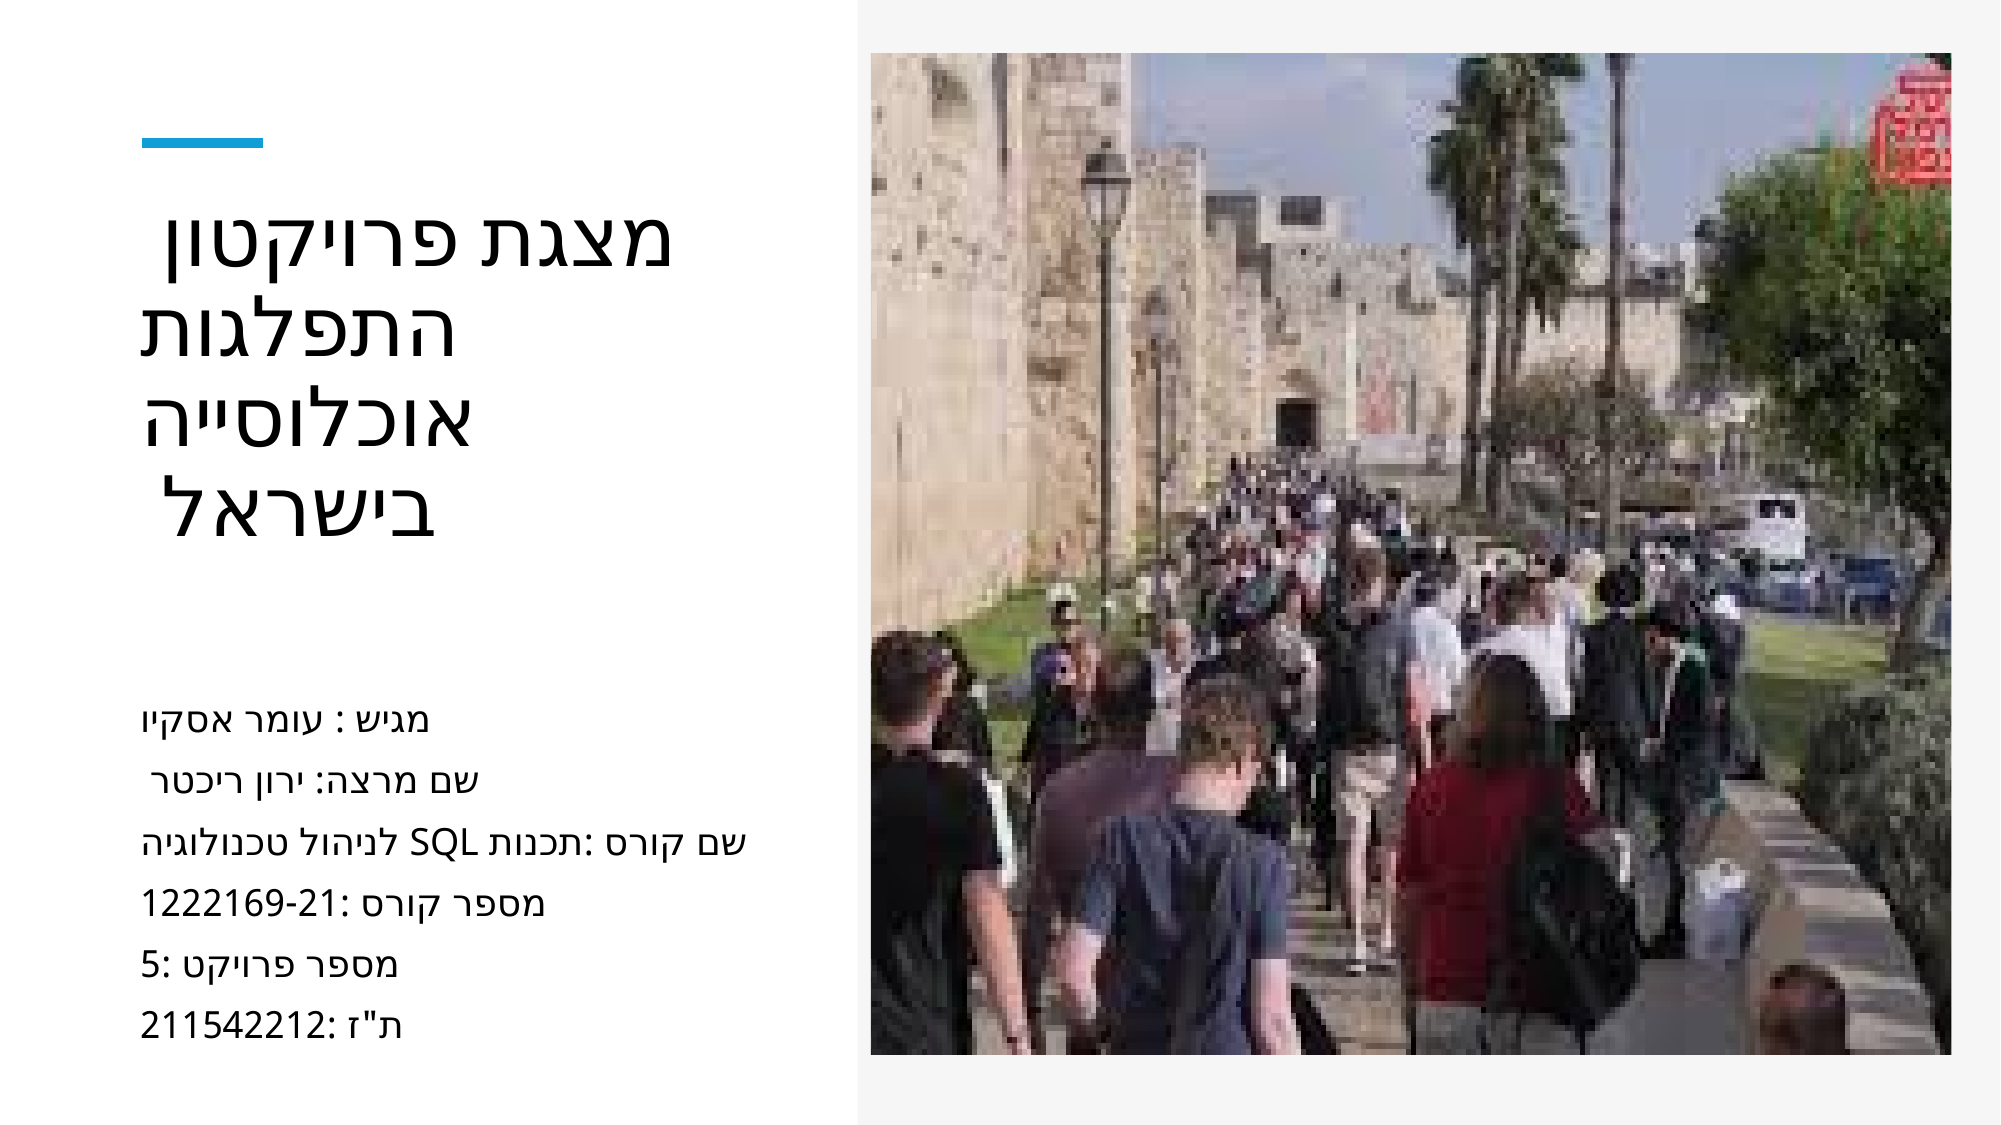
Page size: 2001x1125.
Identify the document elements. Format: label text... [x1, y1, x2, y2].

text_box [856, 0, 2000, 1125]
subtitle מגיש : עומר אסקיו שם מרצה: ירון ריכטר שם קורס :תכנות SQL לניהול טכנולוגיה מספר קורס :1222169-21 מספר פרויקט :5 ת"ז :211542212 [125, 635, 765, 1055]
title מצגת פרויקטון התפלגות אוכלוסייה בישראל [125, 187, 765, 635]
picture [870, 53, 1952, 1056]
